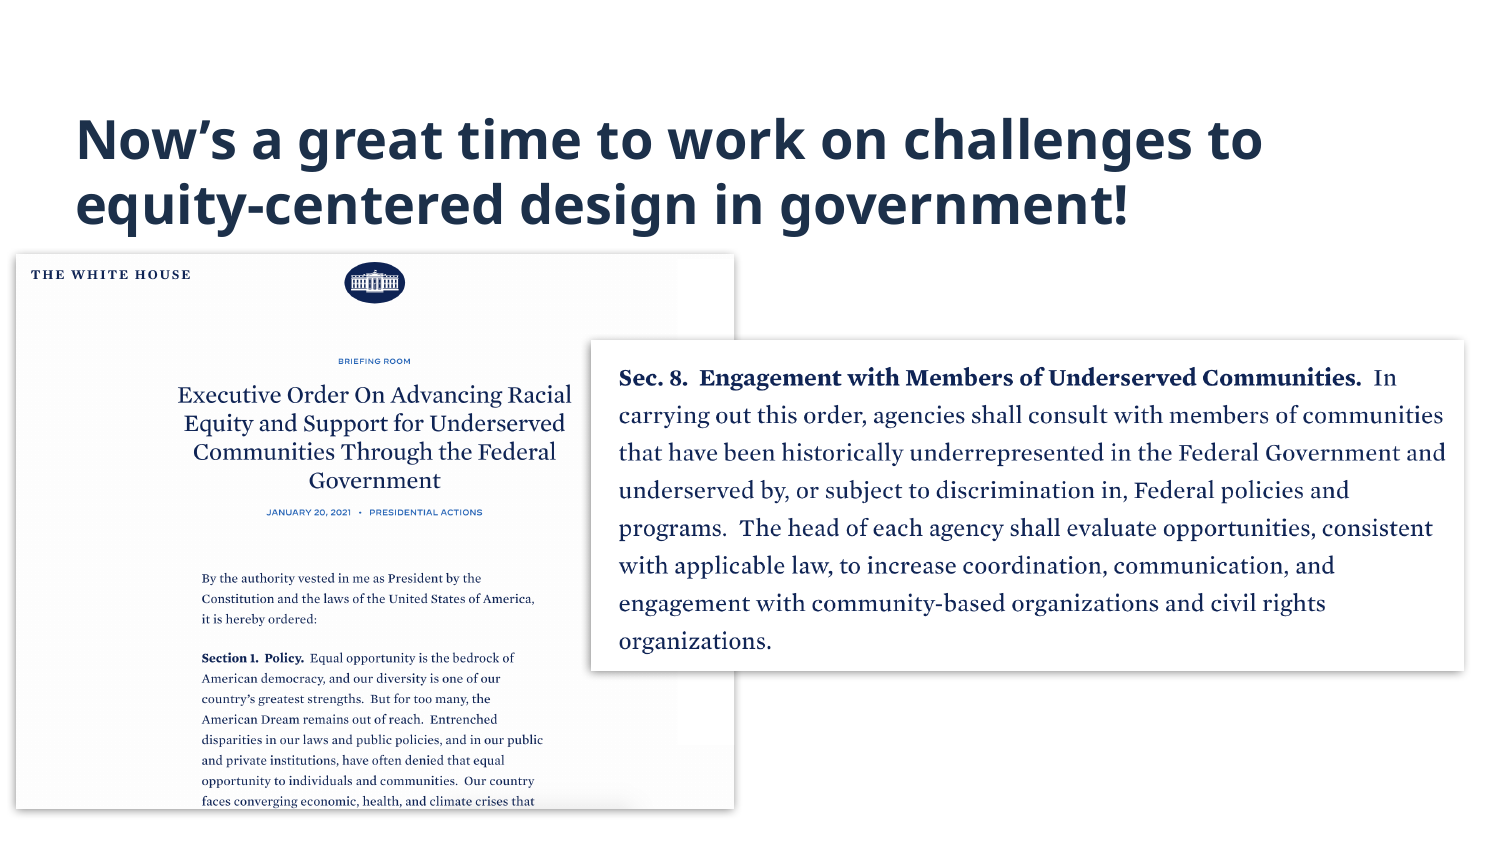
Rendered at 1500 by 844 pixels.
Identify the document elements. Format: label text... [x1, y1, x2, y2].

title Now’s a great time to work on challenges to equity-centered design in government! [75, 105, 1293, 240]
picture [16, 254, 1464, 809]
